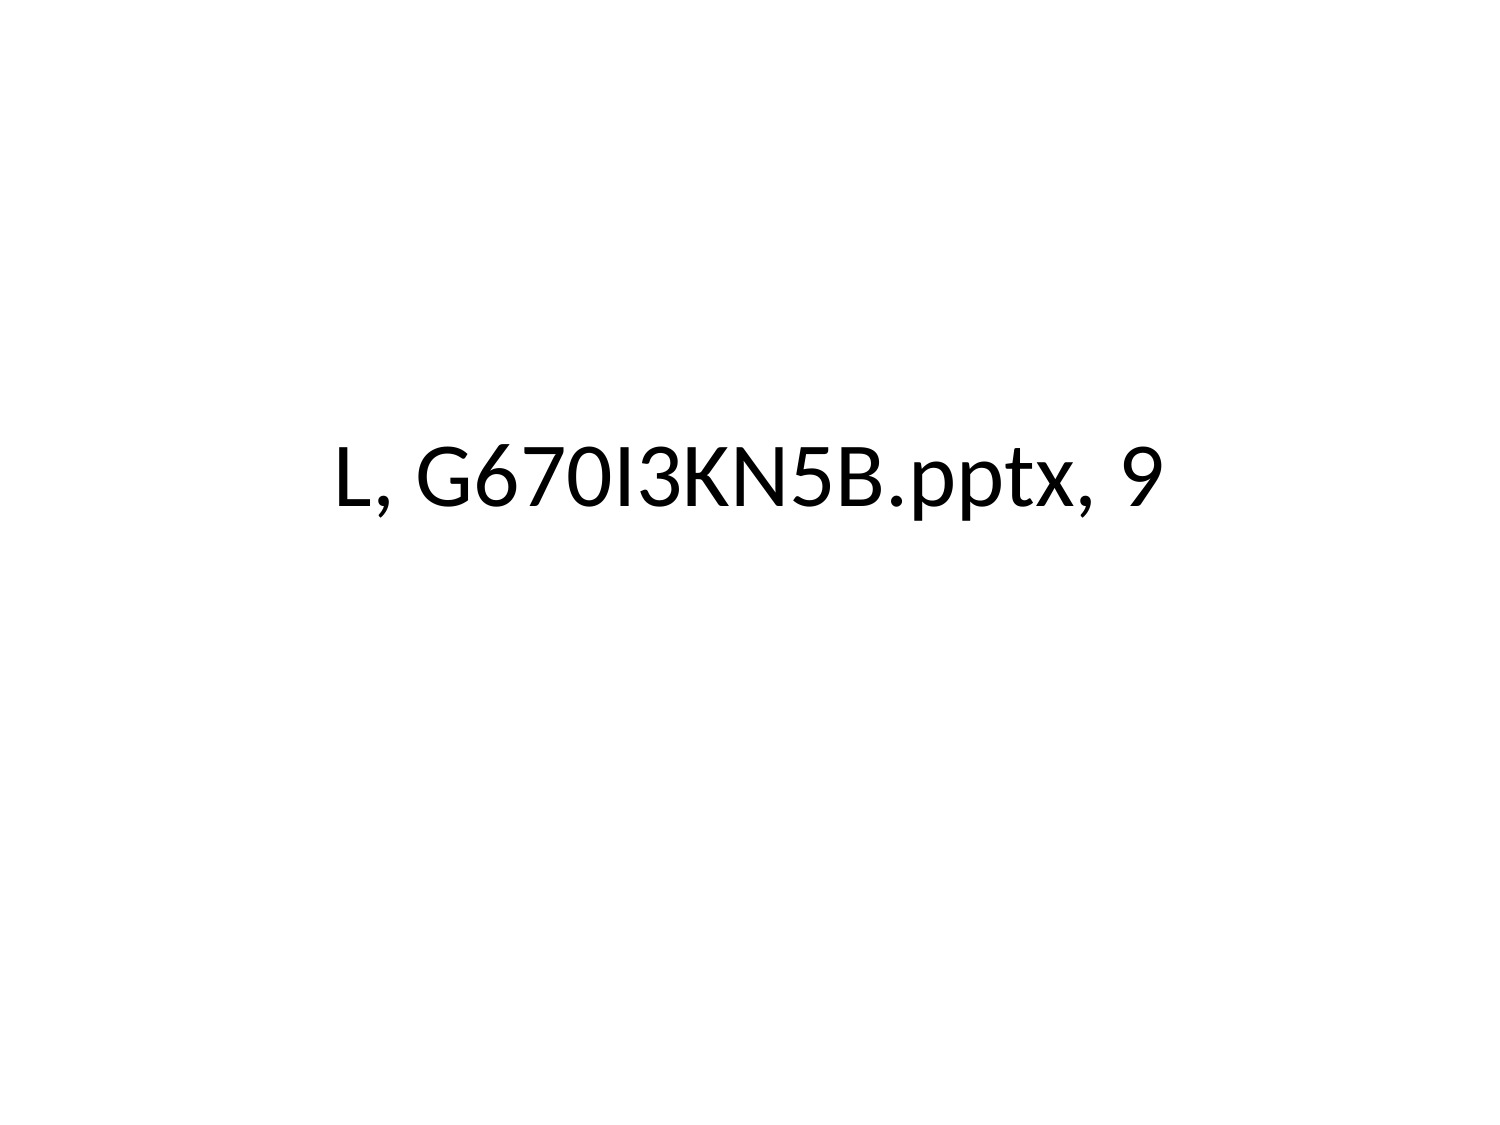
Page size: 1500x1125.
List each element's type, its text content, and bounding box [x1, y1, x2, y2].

title L, G670I3KN5B.pptx, 9 [112, 349, 1388, 591]
